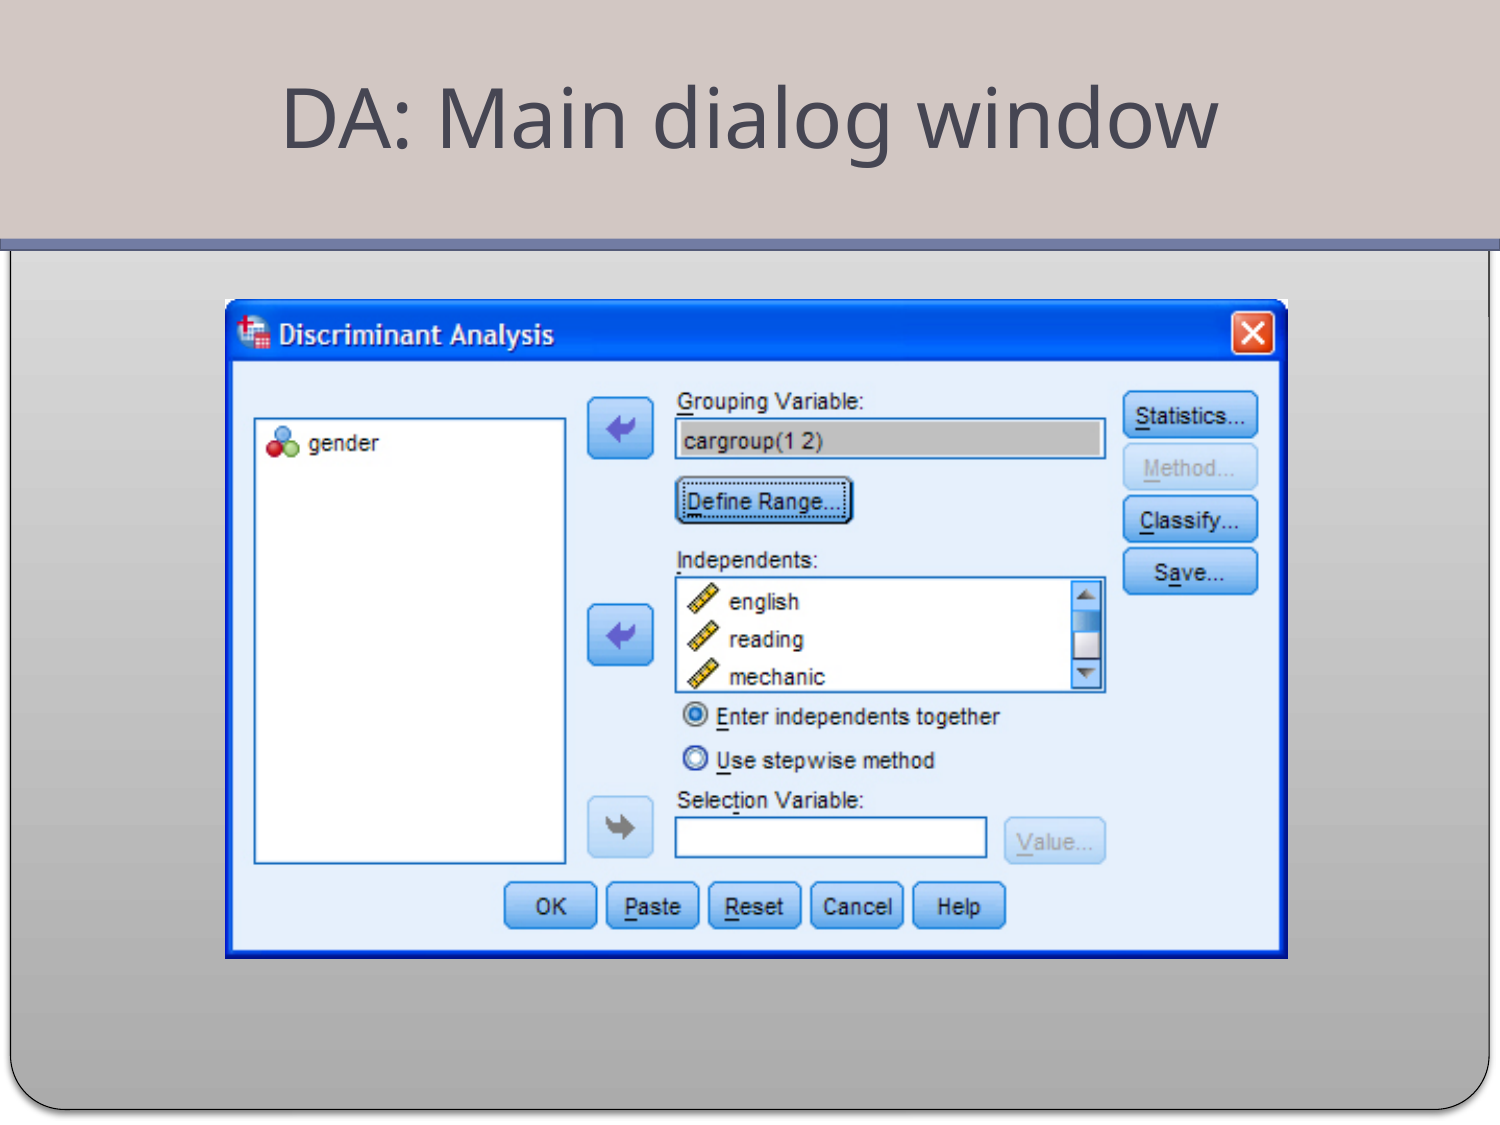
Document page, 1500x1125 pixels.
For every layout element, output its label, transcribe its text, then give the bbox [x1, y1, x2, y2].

text_box DA: Main dialog window [0, 0, 1500, 239]
text_box [0, 239, 1500, 251]
picture [224, 299, 1288, 959]
